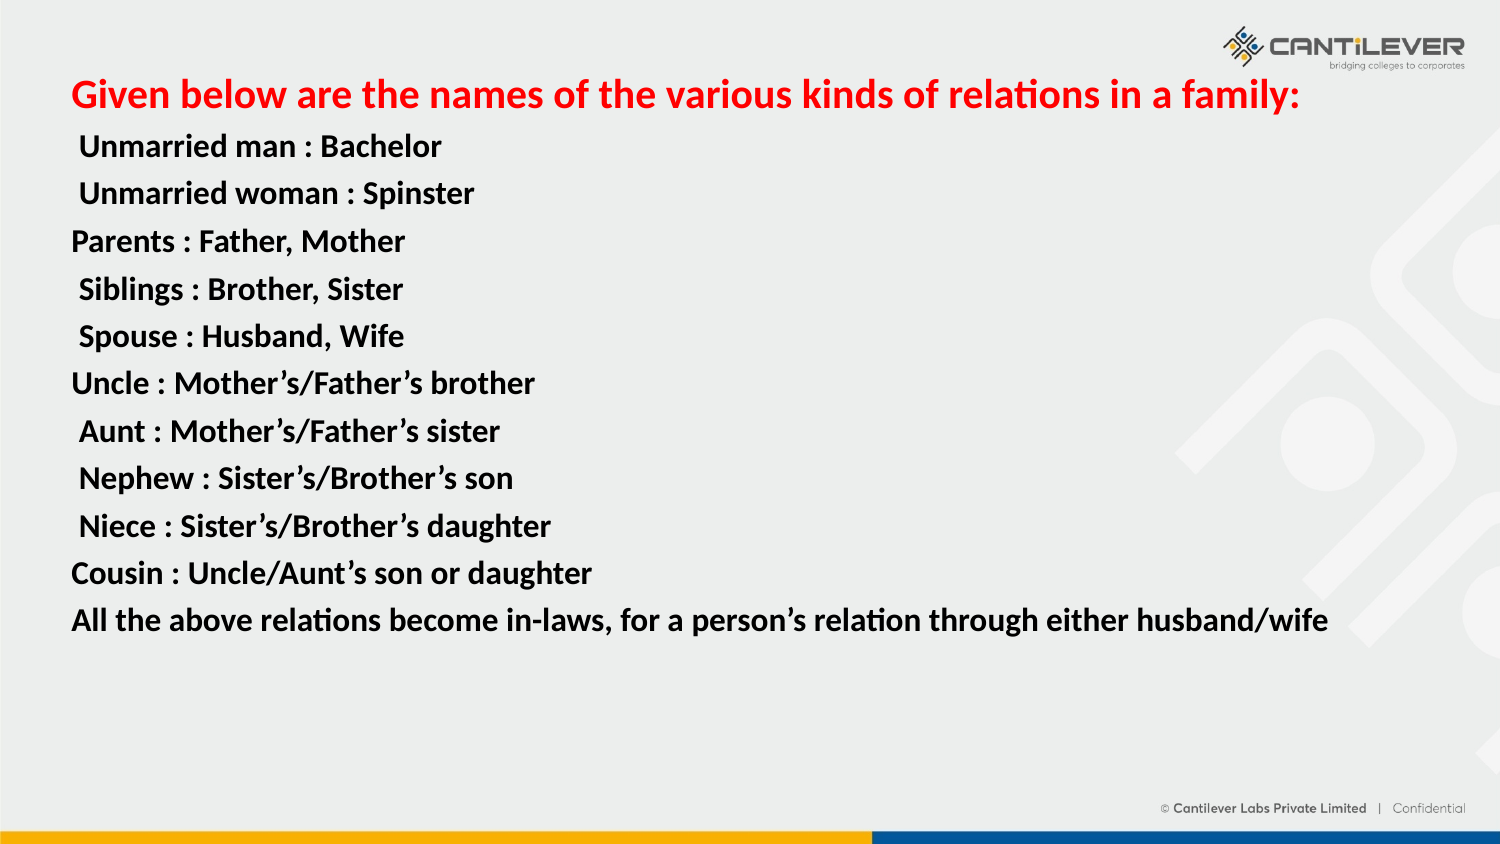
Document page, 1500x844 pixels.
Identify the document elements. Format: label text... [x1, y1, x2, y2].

list Given below are the names of the various kinds of relations in a family: Unmarried man : Bachelor Unmarried woman : Spinster Parents : Father, Mother Siblings : Brother, Sister Spouse : Husband, Wife Uncle : Mother’s/Father’s brother Aunt : Mother’s/Father’s sister Nephew : Sister’s/Brother’s son Niece : Sister’s/Brother’s daughter Cousin : Uncle/Aunt’s son or daughter All the above relations become in-laws, for a person’s relation through either husband/wife [37, 59, 1425, 801]
picture [0, 0, 1500, 844]
